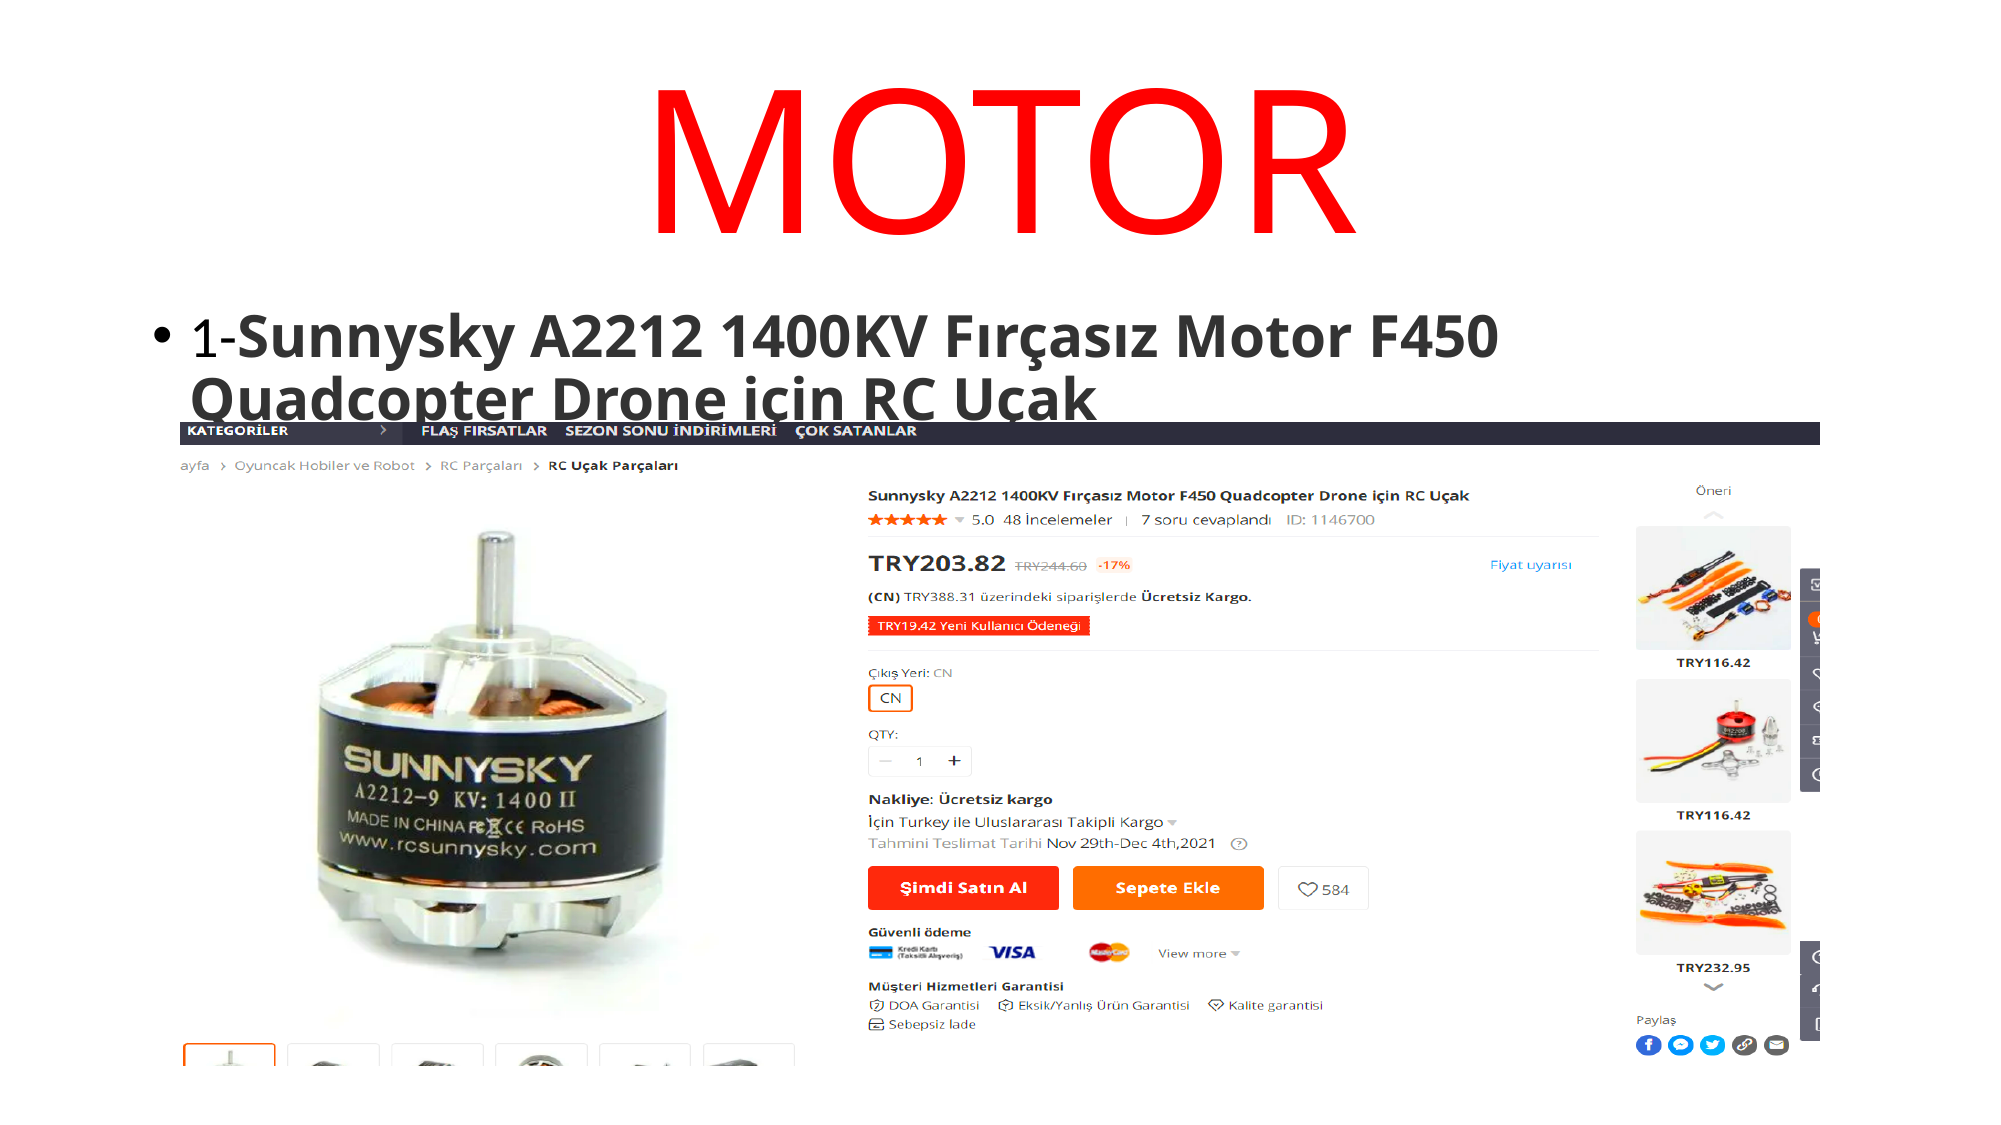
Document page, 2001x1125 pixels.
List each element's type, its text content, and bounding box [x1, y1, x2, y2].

list 1-Sunnysky A2212 1400KV Fırçasız Motor F450 Quadcopter Drone için RC Uçak [137, 299, 1863, 1014]
title MOTOR [137, 59, 1863, 278]
picture [180, 422, 1820, 1066]
